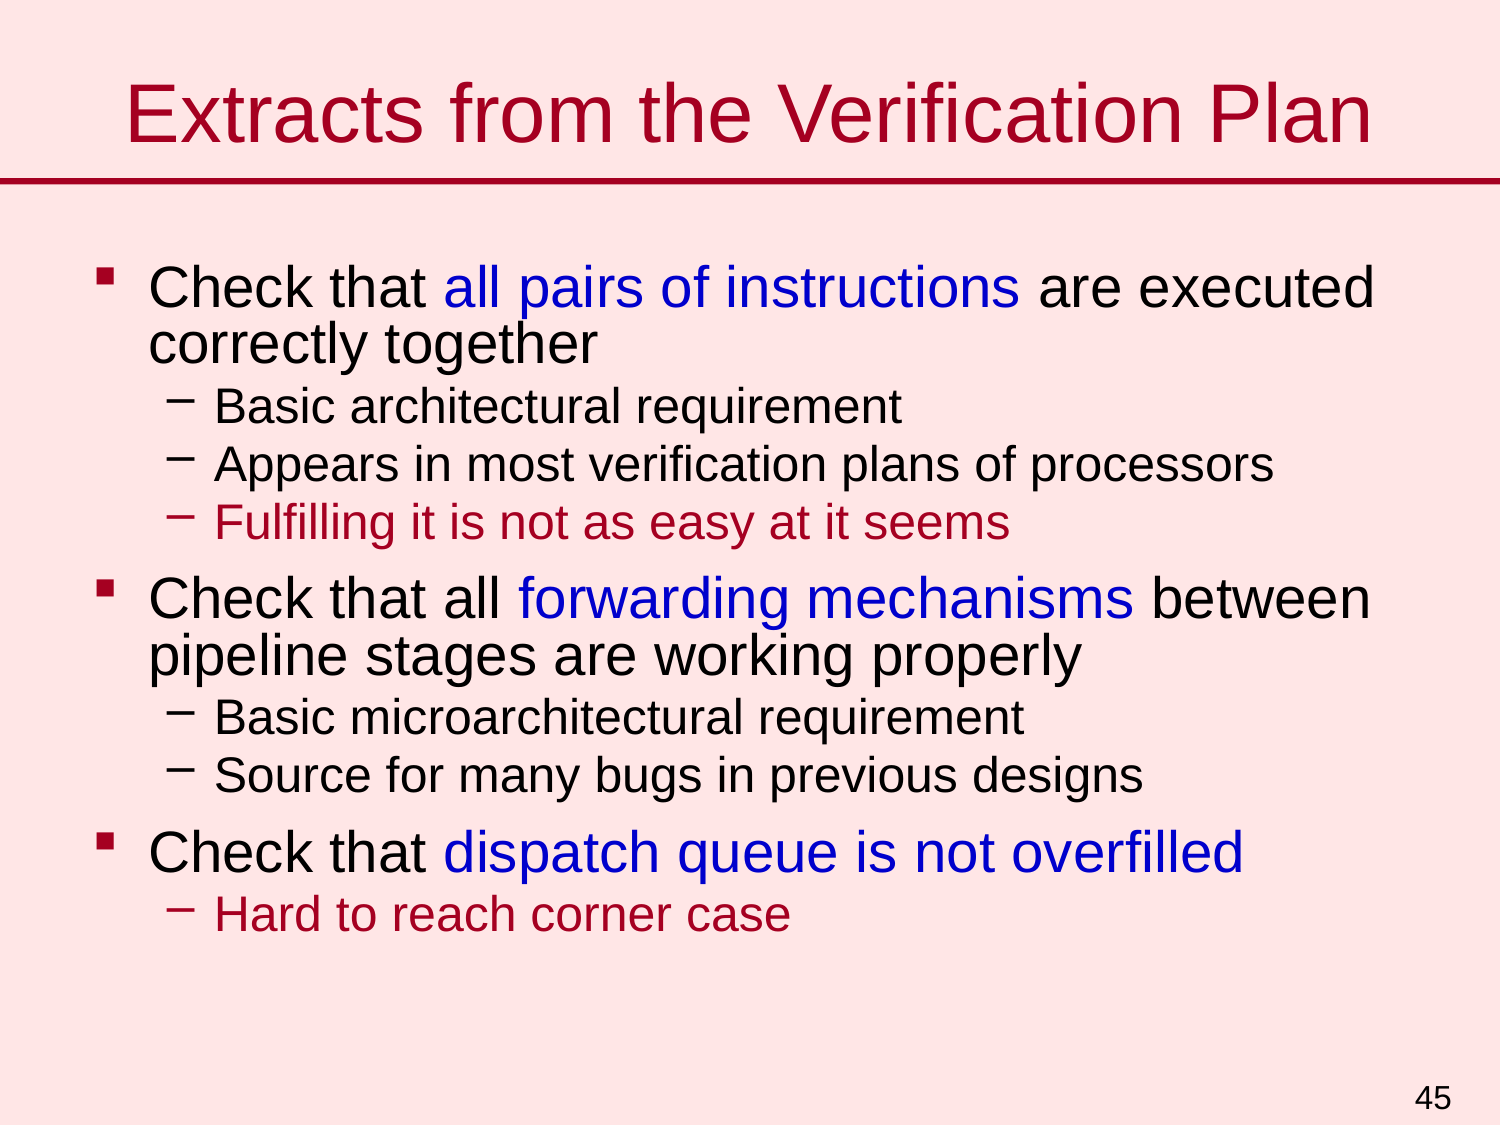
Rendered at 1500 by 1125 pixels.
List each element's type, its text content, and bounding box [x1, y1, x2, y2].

list Check that all pairs of instructions are executed correctly together Basic architectural requirement Appears in most verification plans of processors Fulfilling it is not as easy at it seems Check that all forwarding mechanisms between pipeline stages are working properly Basic microarchitectural requirement Source for many bugs in previous designs Check that dispatch queue is not overfilled Hard to reach corner case [76, 255, 1428, 1026]
title Extracts from the Verification Plan [0, 44, 1500, 175]
